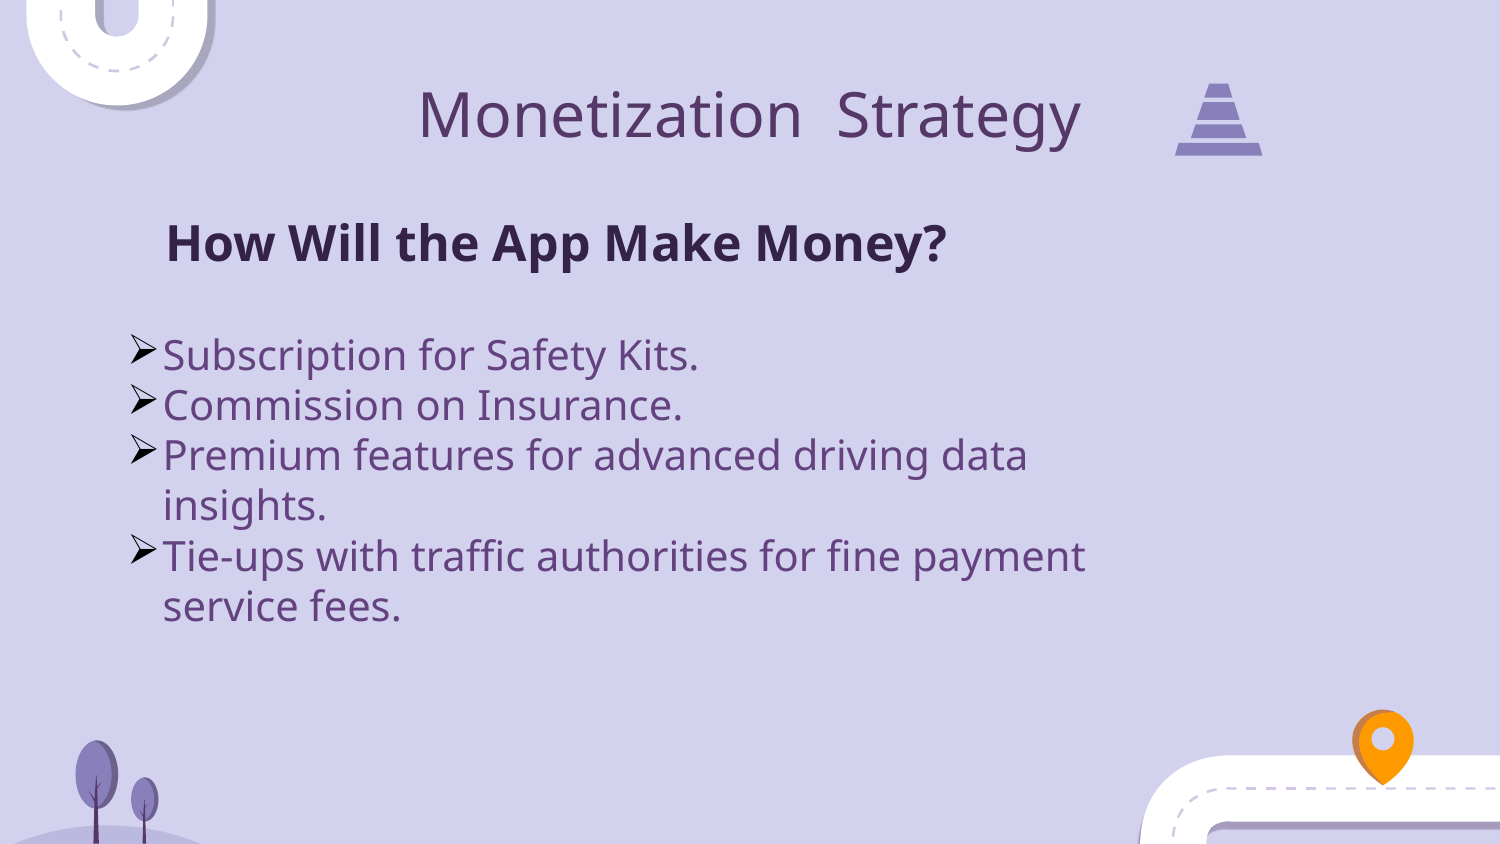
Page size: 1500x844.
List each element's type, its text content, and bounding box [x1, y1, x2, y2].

title Monetization Strategy [118, 60, 1382, 155]
subtitle How Will the App Make Money? [125, 196, 1063, 310]
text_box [1174, 83, 1263, 157]
text_box Subscription for Safety Kits. Commission on Insurance. Premium features for advanced driving data insights. Tie-ups with traffic authorities for fine payment service fees. [112, 321, 1150, 637]
